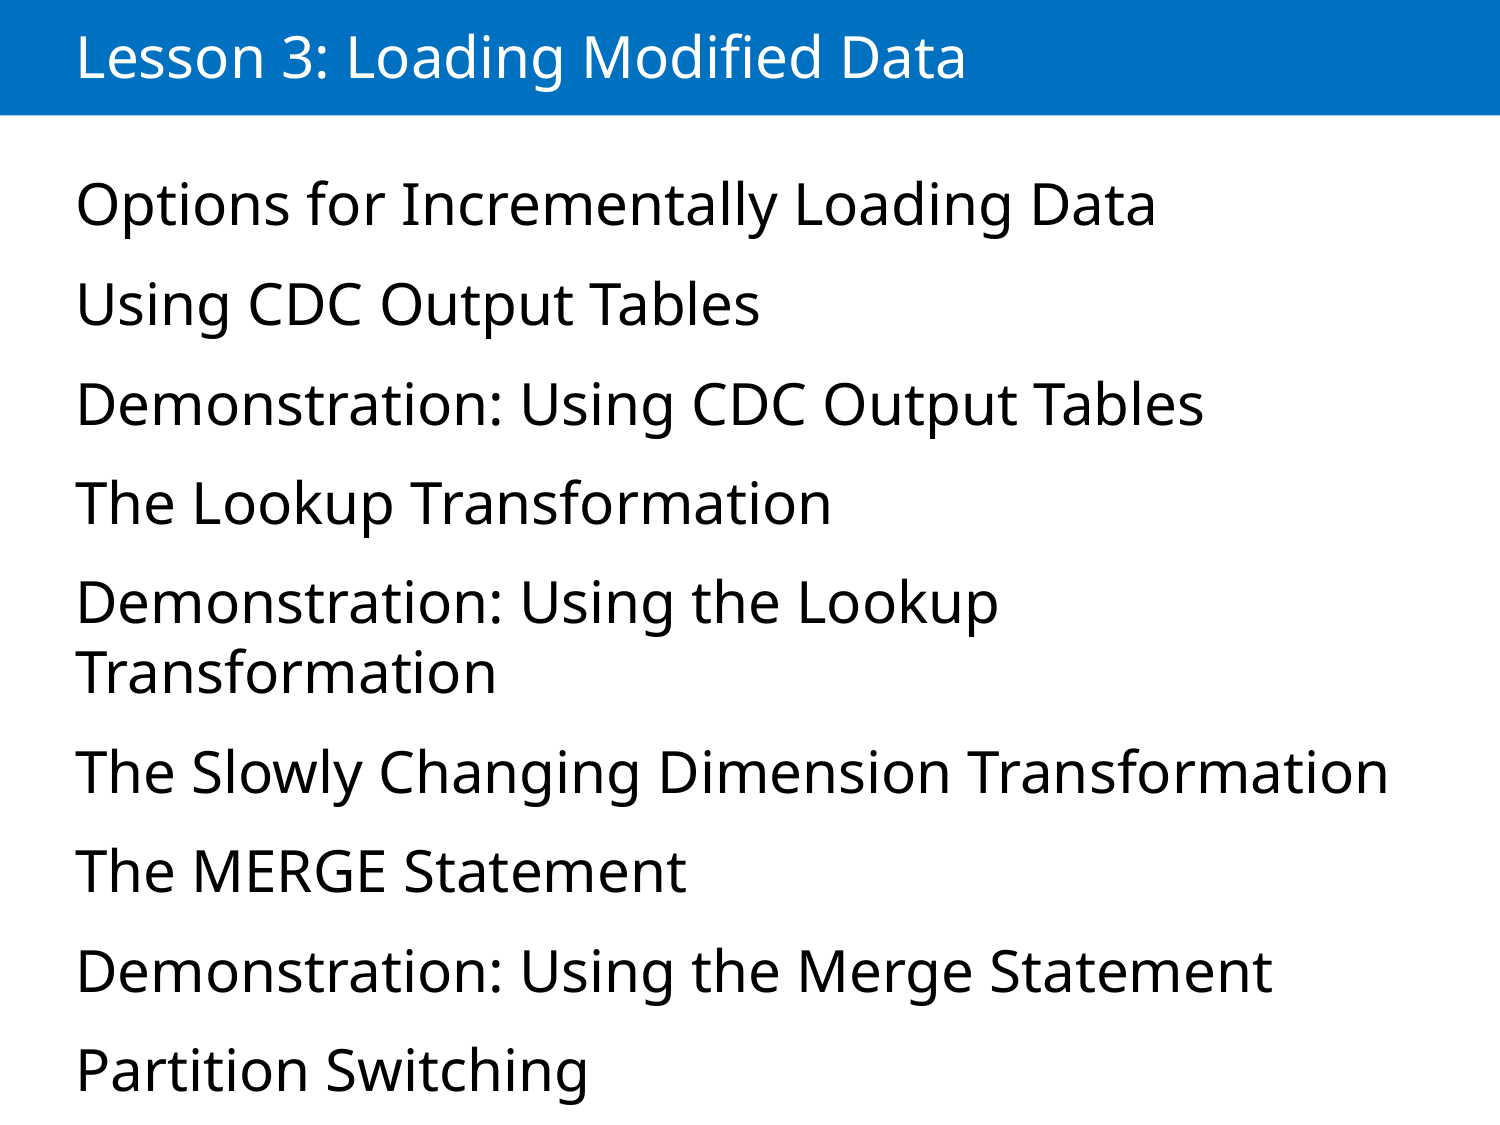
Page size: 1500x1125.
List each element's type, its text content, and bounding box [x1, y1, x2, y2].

list Options for Incrementally Loading Data Using CDC Output Tables Demonstration: Using CDC Output Tables The Lookup Transformation Demonstration: Using the Lookup Transformation The Slowly Changing Dimension Transformation The MERGE Statement Demonstration: Using the Merge Statement Partition Switching Demonstration: Partition Switching [74, 167, 1408, 1013]
title Lesson 3: Loading Modified Data [75, 0, 1351, 122]
